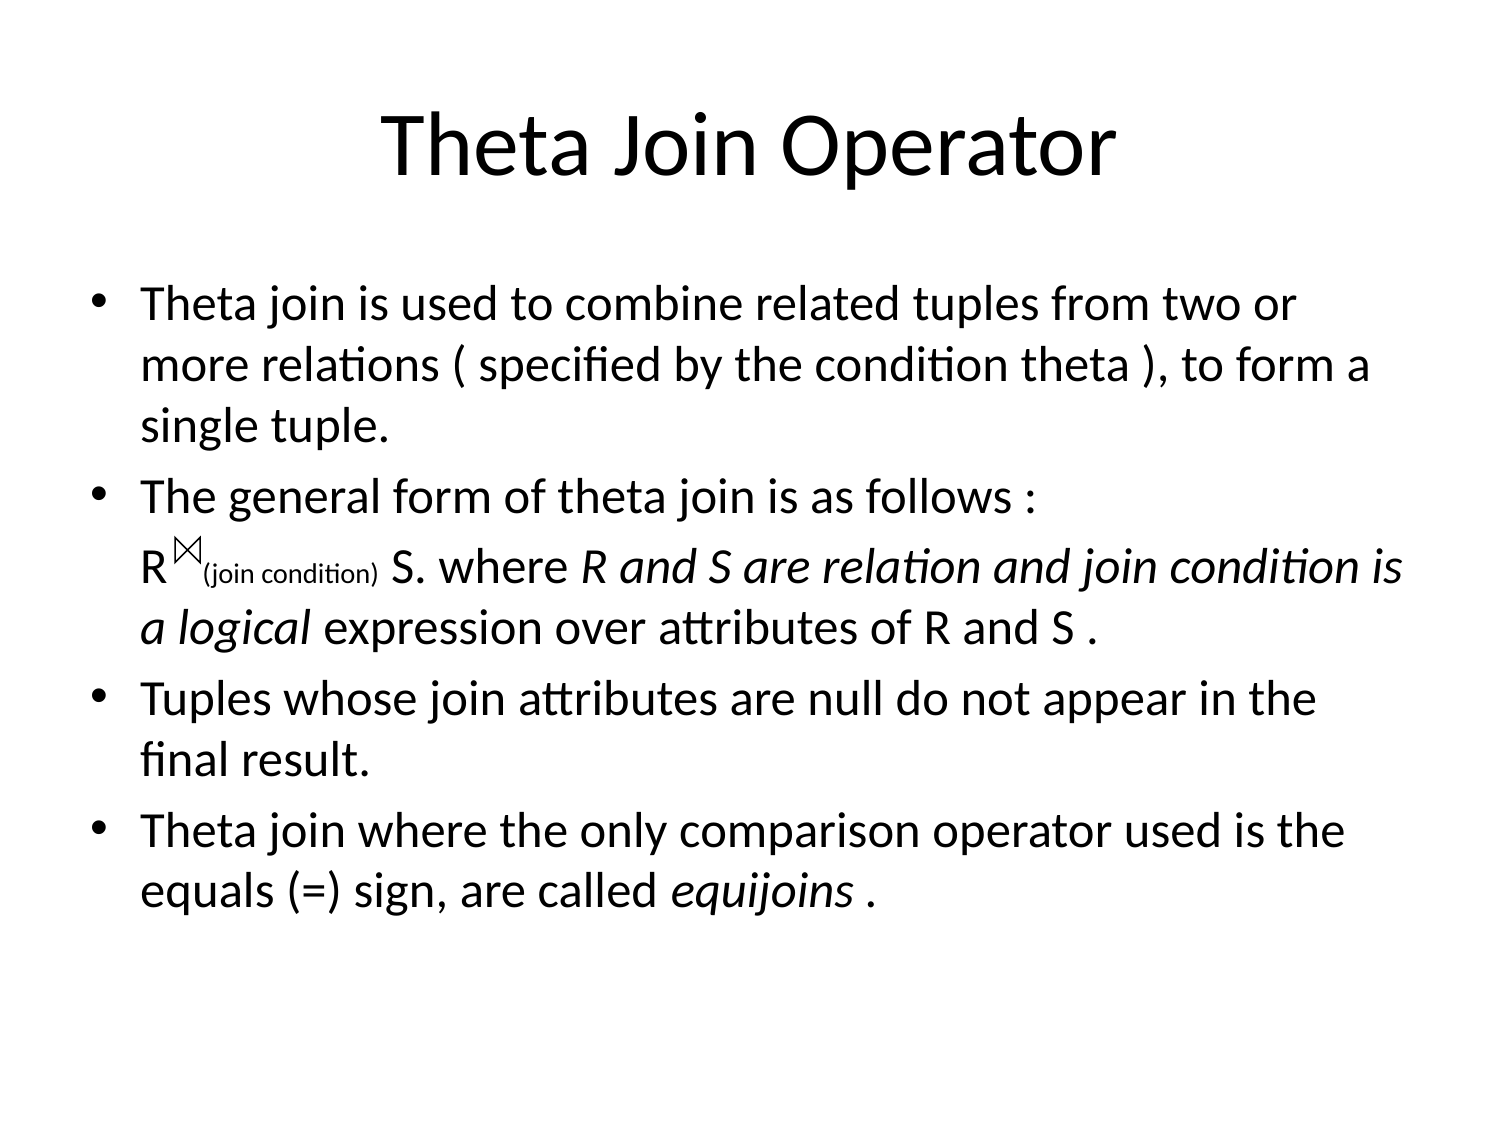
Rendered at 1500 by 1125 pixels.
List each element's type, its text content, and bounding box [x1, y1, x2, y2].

title Theta Join Operator [75, 45, 1425, 233]
list Theta join is used to combine related tuples from two or more relations ( specified by the condition theta ), to form a single tuple. The general form of theta join is as follows : R (join condition) S. where R and S are relation and join condition is a logical expression over attributes of R and S . Tuples whose join attributes are null do not appear in the final result. Theta join where the only comparison operator used is the equals (=) sign, are called equijoins . [75, 262, 1425, 1005]
text_box [175, 537, 201, 563]
